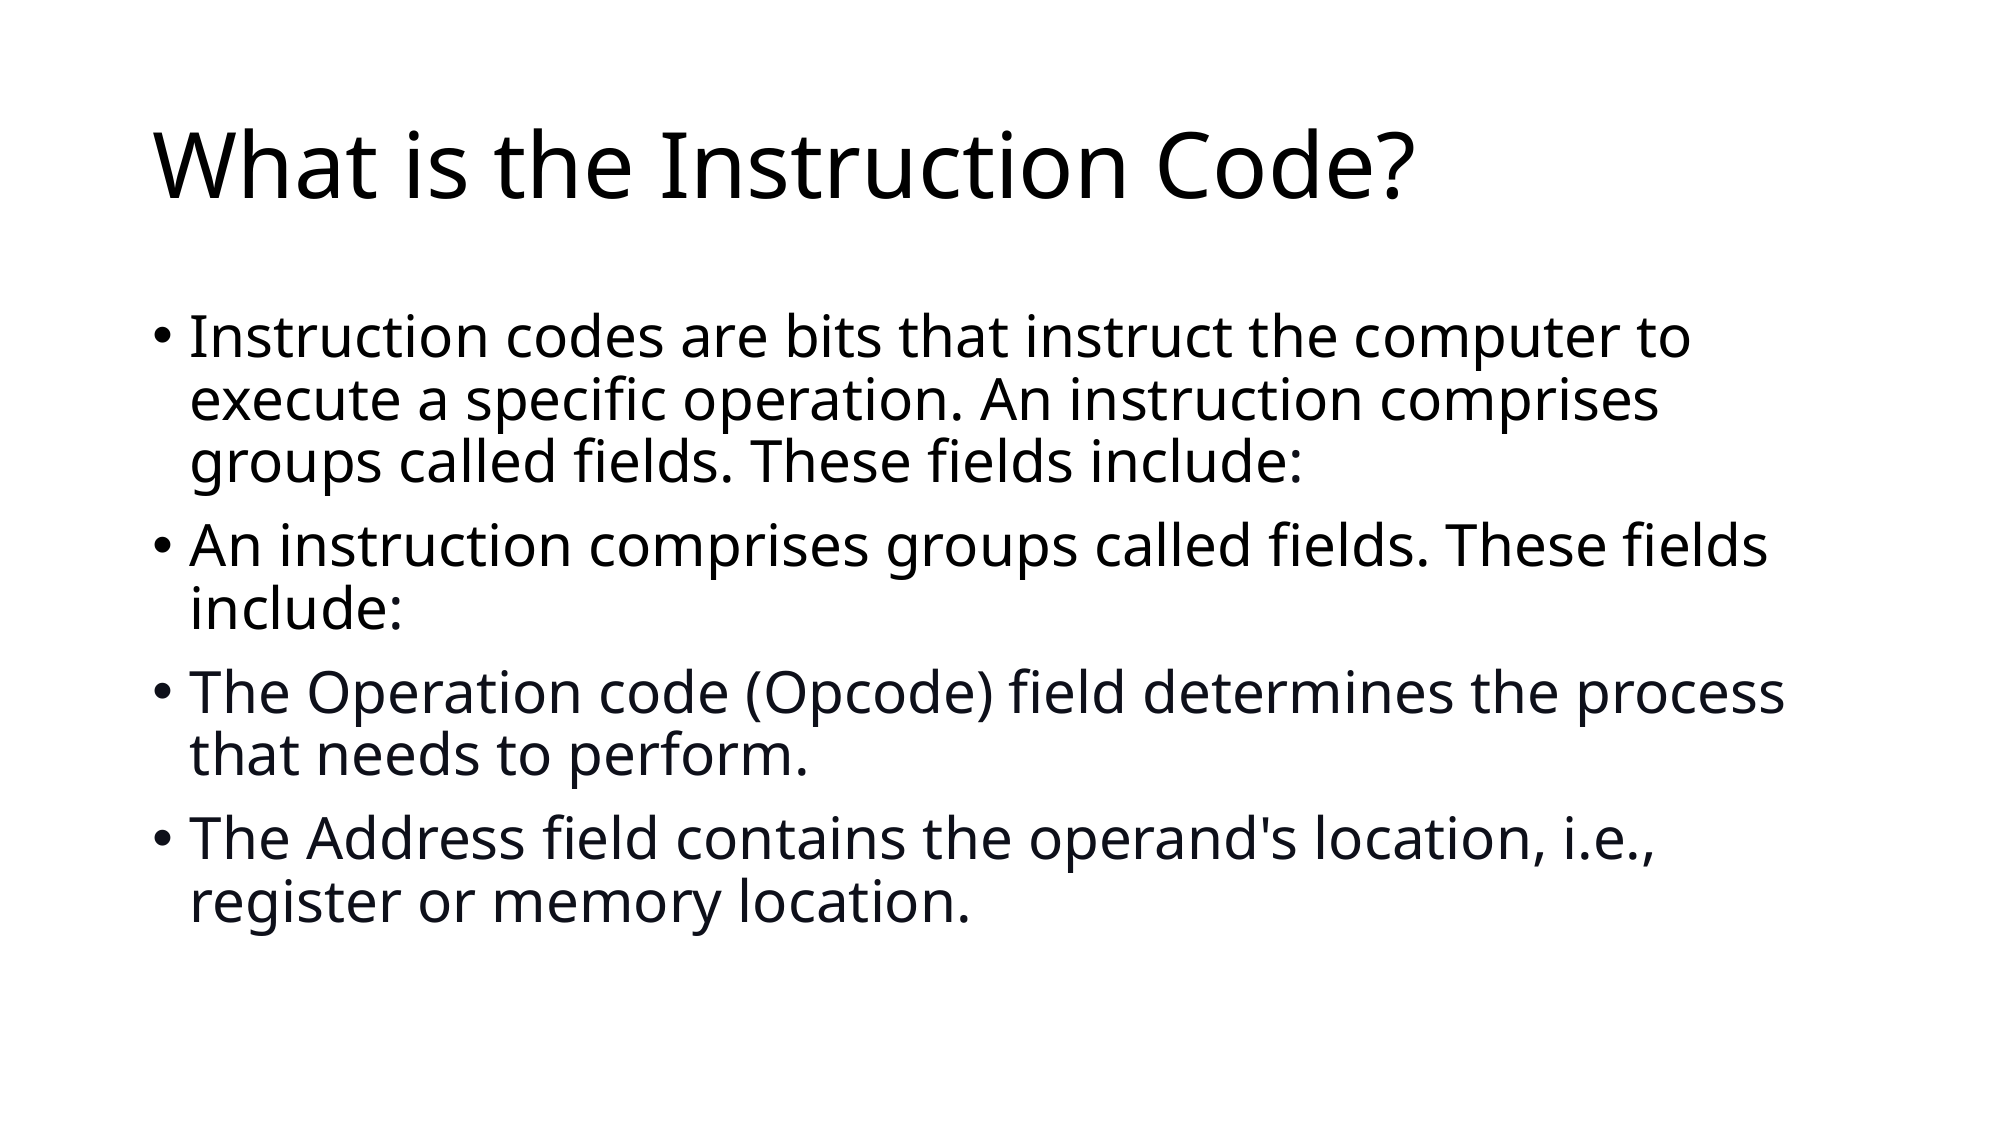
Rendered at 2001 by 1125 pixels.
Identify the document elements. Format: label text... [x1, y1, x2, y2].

list Instruction codes are bits that instruct the computer to execute a specific operation. An instruction comprises groups called fields. These fields include: An instruction comprises groups called fields. These fields include: The Operation code (Opcode) field determines the process that needs to perform. The Address field contains the operand's location, i.e., register or memory location. [137, 299, 1863, 1014]
title What is the Instruction Code? [137, 59, 1863, 278]
